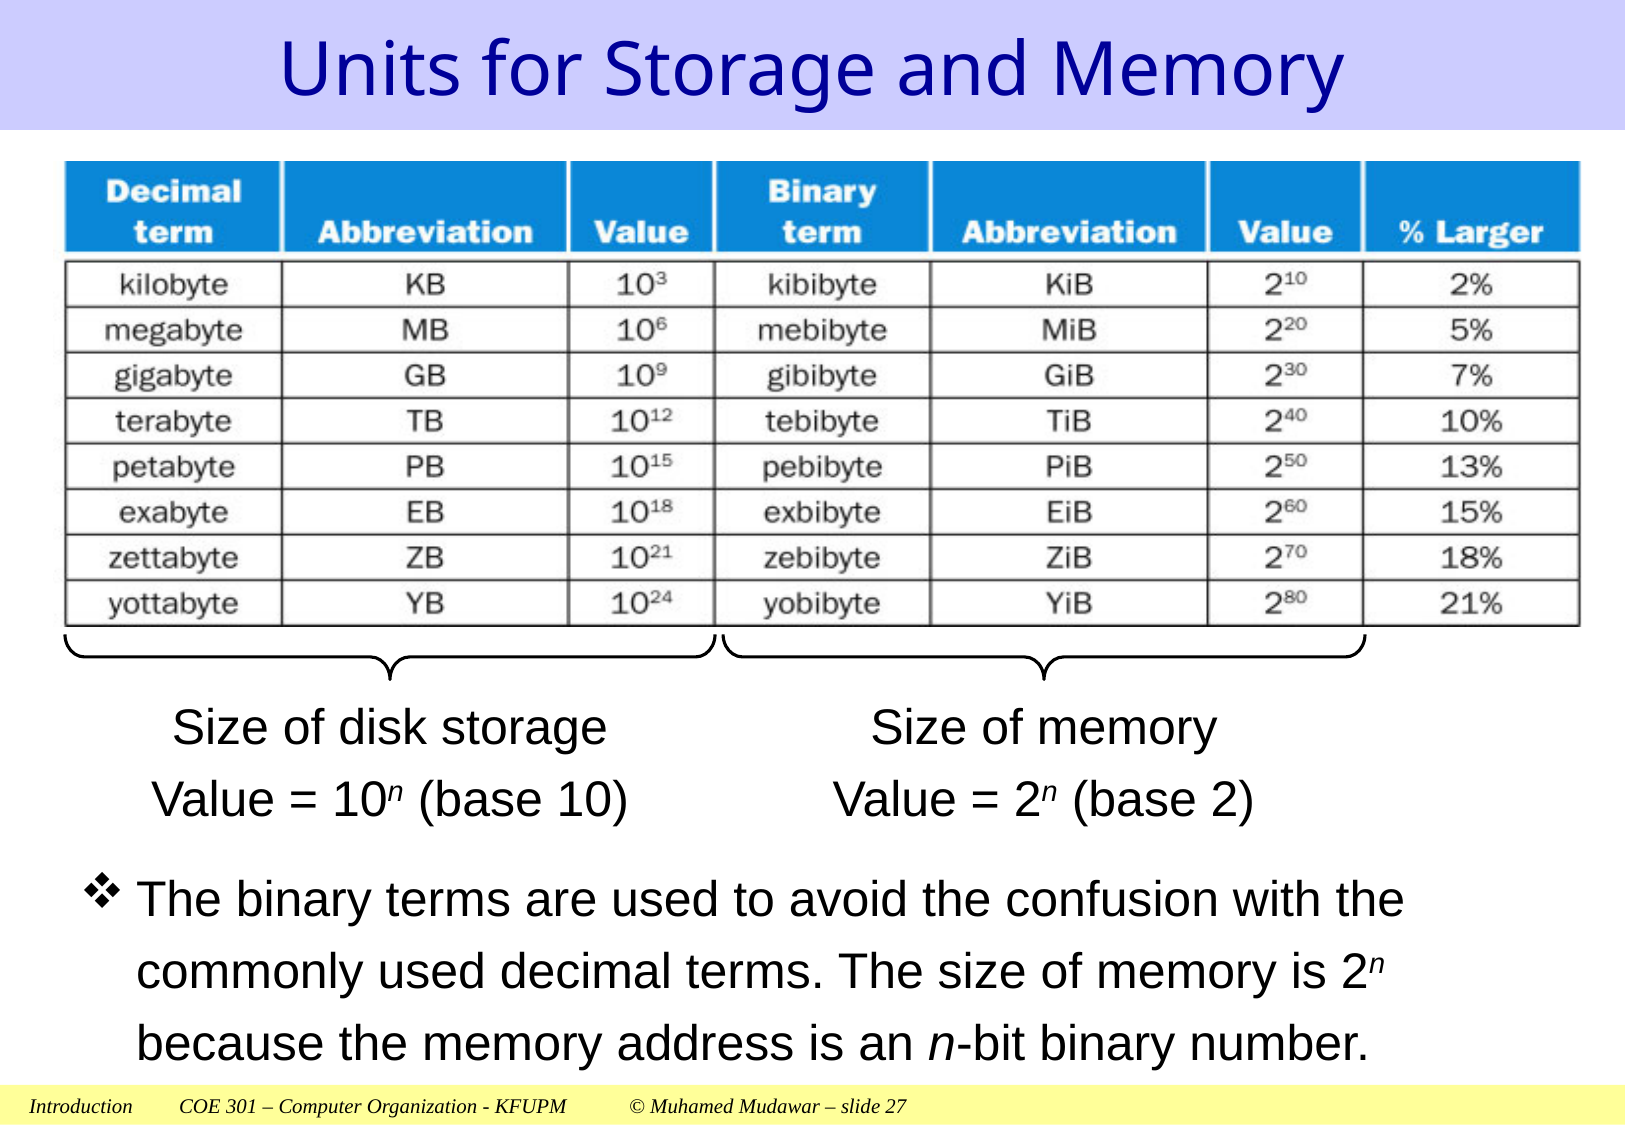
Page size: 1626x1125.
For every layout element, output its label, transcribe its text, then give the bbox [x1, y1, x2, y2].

text_box The binary terms are used to avoid the confusion with the commonly used decimal terms. The size of memory is 2n because the memory address is an n-bit binary number. [64, 847, 1593, 1079]
text_box Size of disk storage Value = 10n (base 10) [65, 674, 715, 834]
text_box Size of memory Value = 2n (base 2) [723, 674, 1365, 834]
text_box [722, 635, 1366, 674]
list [53, 161, 1593, 628]
text_box [64, 635, 716, 674]
title Units for Storage and Memory [0, 0, 1625, 130]
